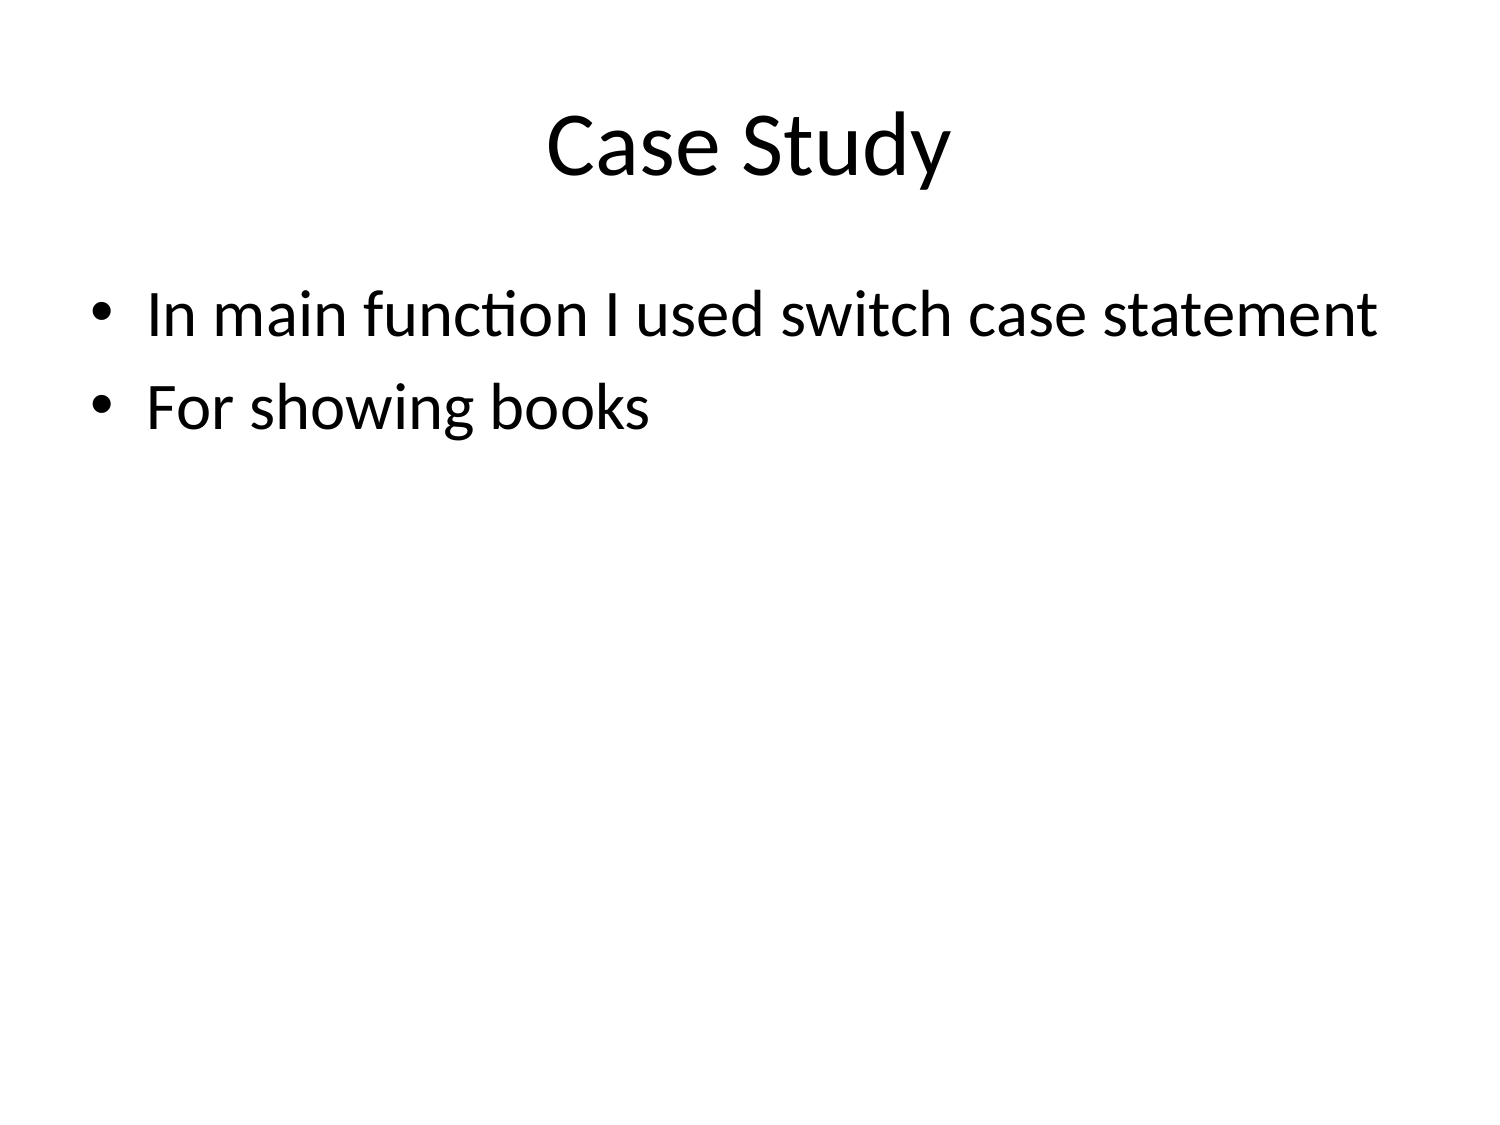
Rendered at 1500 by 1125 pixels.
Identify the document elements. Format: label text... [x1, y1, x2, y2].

list In main function I used switch case statement For showing books [75, 262, 1425, 1005]
title Case Study [75, 45, 1425, 233]
